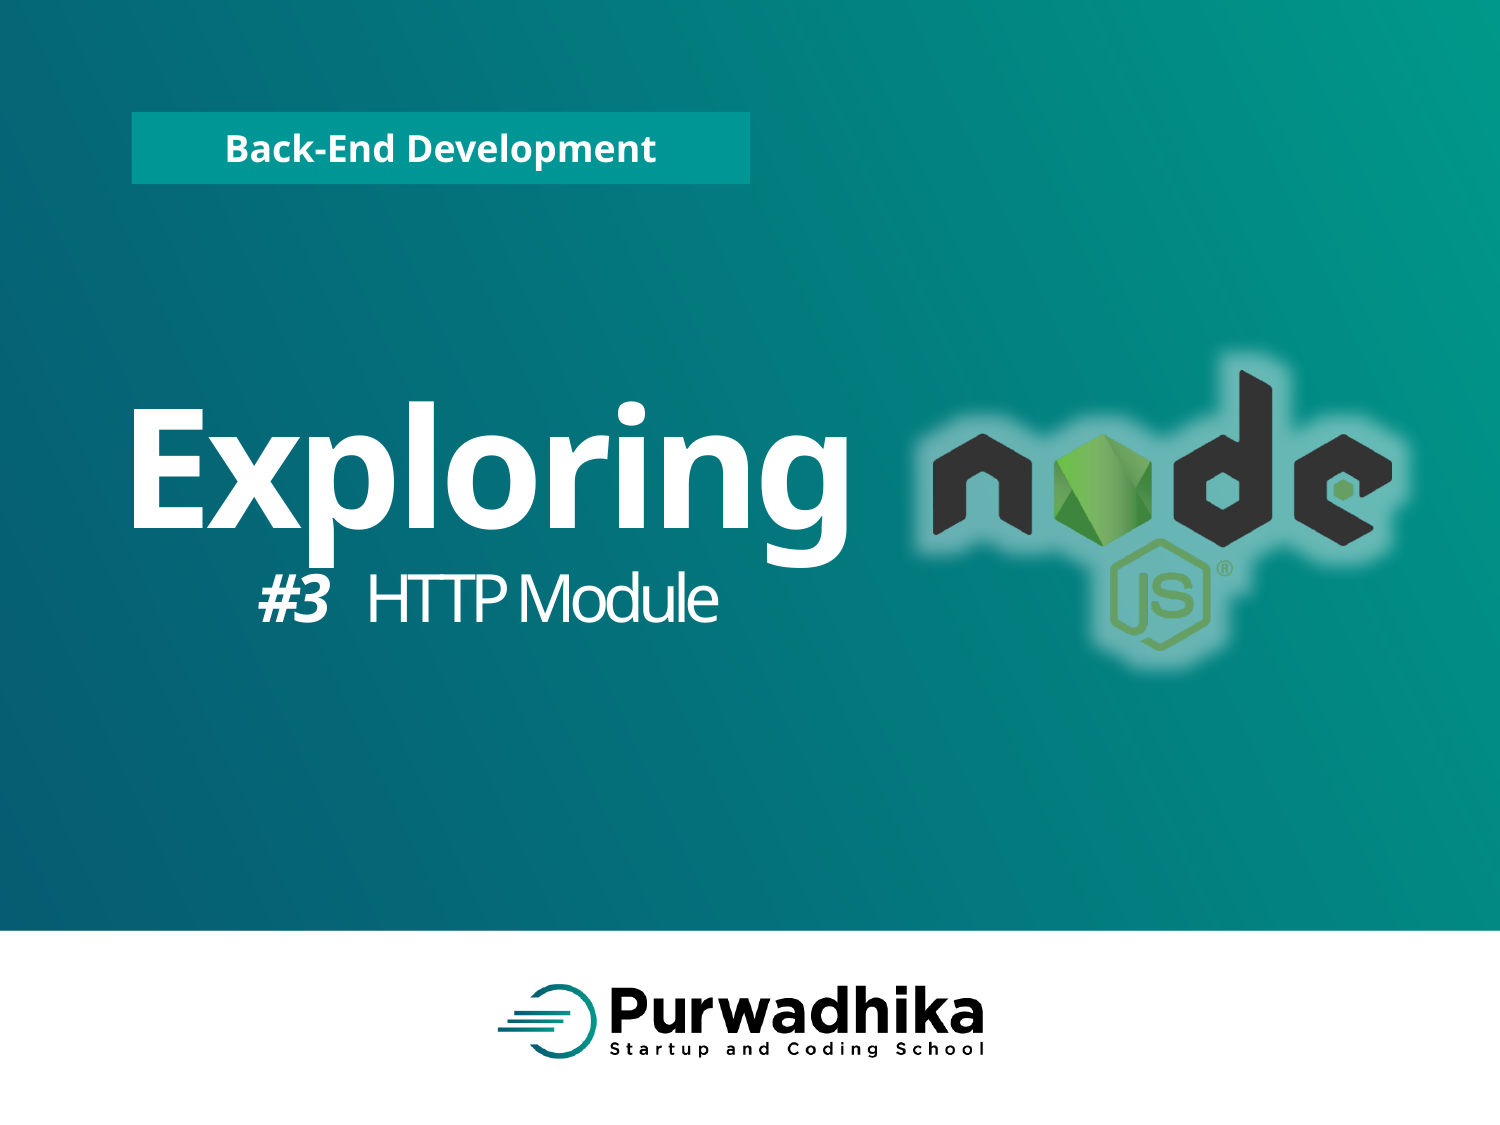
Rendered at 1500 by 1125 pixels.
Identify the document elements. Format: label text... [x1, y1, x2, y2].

text_box Routing [905, 342, 981, 680]
picture [933, 370, 1392, 651]
text_box Create a Server # print request url [981, 350, 1412, 672]
picture [0, 0, 1500, 1125]
text_box Exploring #3 HTTP Module [0, 318, 981, 704]
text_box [981, 353, 1409, 669]
